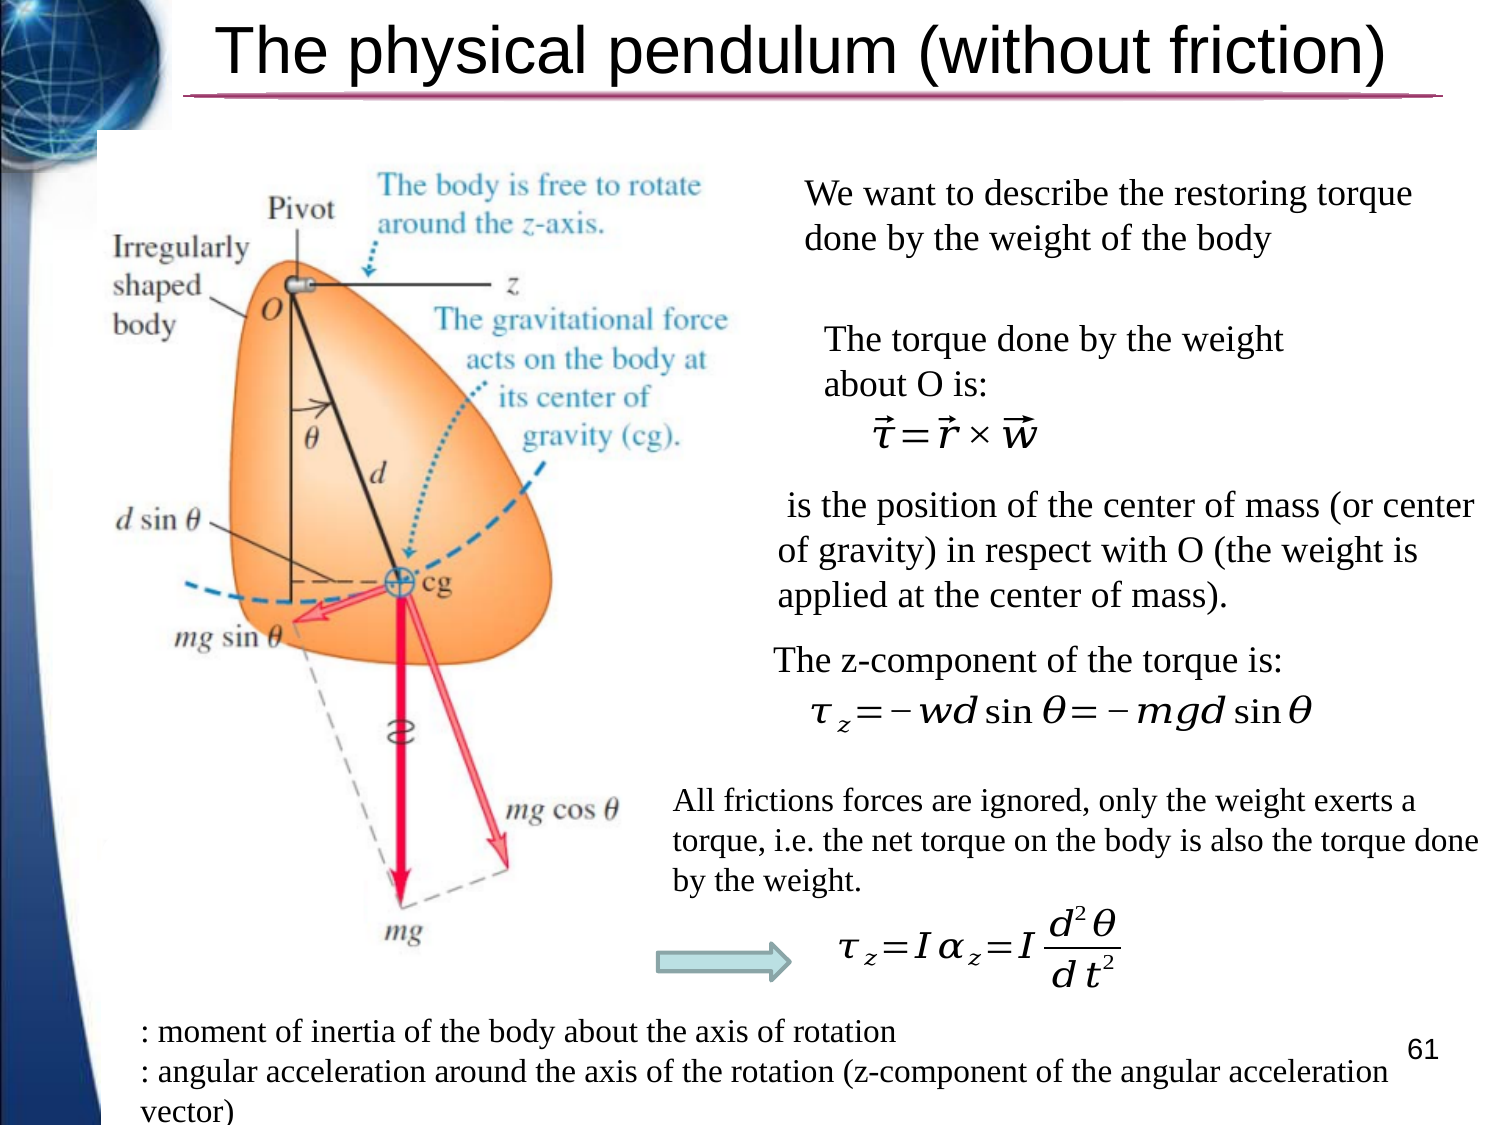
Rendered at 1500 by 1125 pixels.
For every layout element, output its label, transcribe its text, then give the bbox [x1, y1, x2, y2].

text_box All frictions forces are ignored, only the weight exerts a torque, i.e. the net torque on the body is also the torque done by the weight. [761, 770, 1500, 905]
picture [0, 0, 756, 1125]
title The physical pendulum (without friction) [135, 0, 1486, 188]
text_box The torque done by the weight about O is: [809, 306, 1329, 412]
slide_number 61 [1104, 1022, 1455, 1092]
text_box The z-component of the torque is: [761, 627, 1455, 688]
text_box [753, 941, 792, 983]
